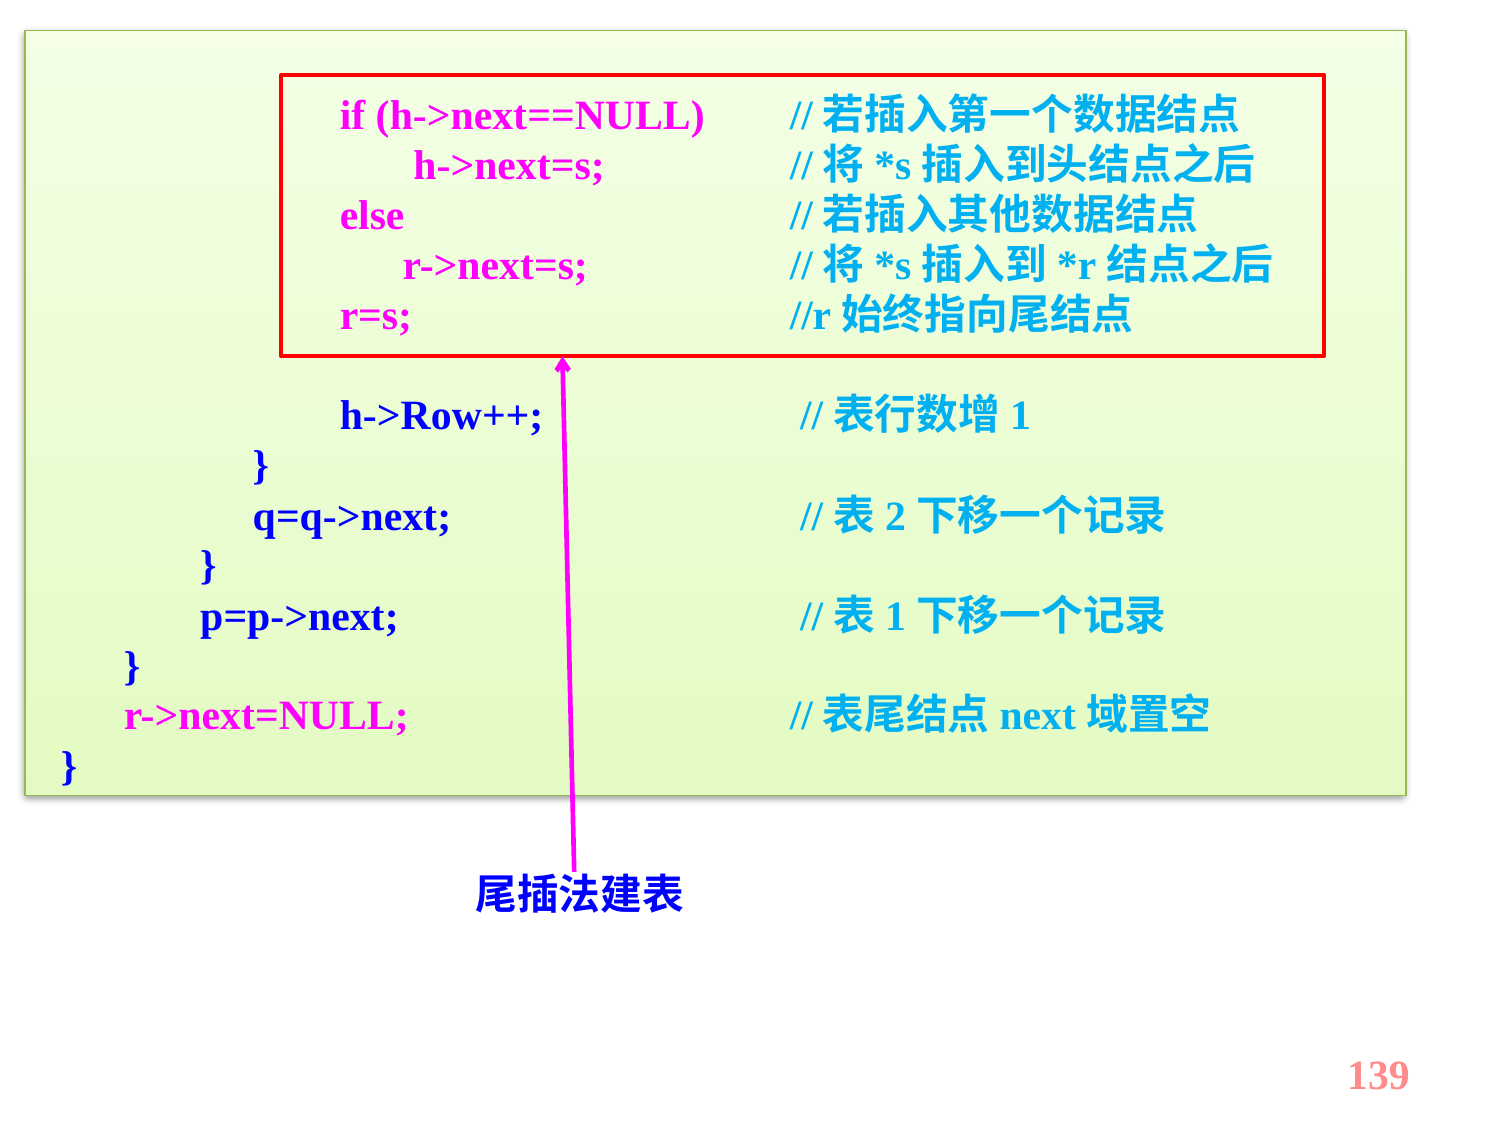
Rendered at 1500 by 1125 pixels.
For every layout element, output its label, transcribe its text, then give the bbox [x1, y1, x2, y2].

text_box if (h->next==NULL) //若插入第一个数据结点 h->next=s; //将*s插入到头结点之后 else //若插入其他数据结点 r->next=s; //将*s插入到*r结点之后 r=s; //r始终指向尾结点 h->Row++; //表行数增1 } q=q->next; //表2下移一个记录 } p=p->next; //表1下移一个记录 } r->next=NULL; //表尾结点next域置空 } [24, 30, 1407, 796]
slide_number 139 [1074, 1042, 1425, 1103]
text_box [280, 74, 1325, 927]
